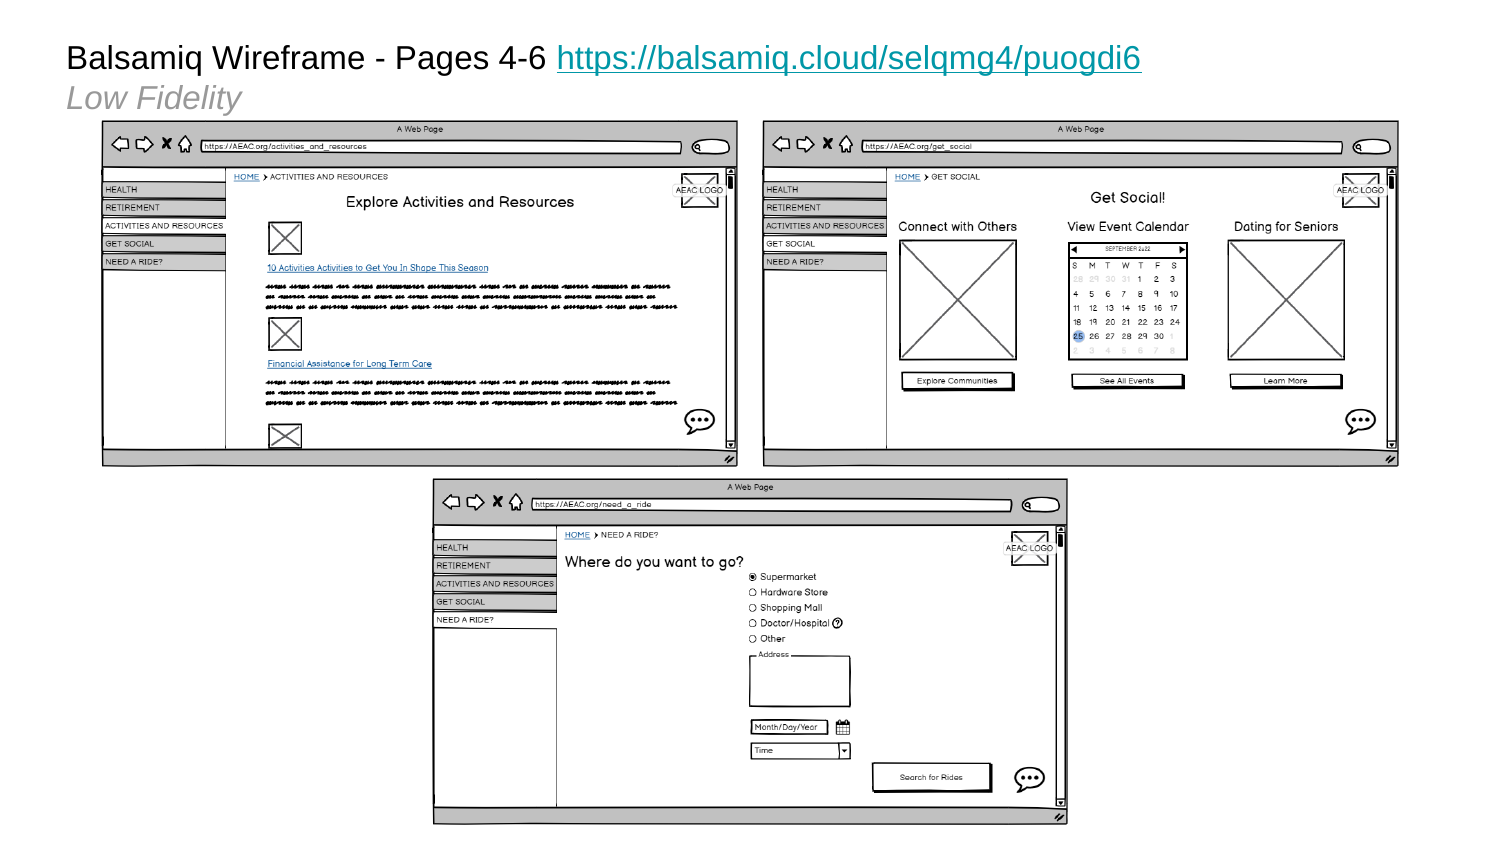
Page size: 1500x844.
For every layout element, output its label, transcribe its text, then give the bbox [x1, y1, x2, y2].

picture [762, 120, 1399, 468]
picture [432, 478, 1068, 826]
title Balsamiq Wireframe - Pages 4-6 https://balsamiq.cloud/selqmg4/puogdi6 Low Fidelity [51, 21, 1449, 116]
picture [101, 120, 738, 468]
